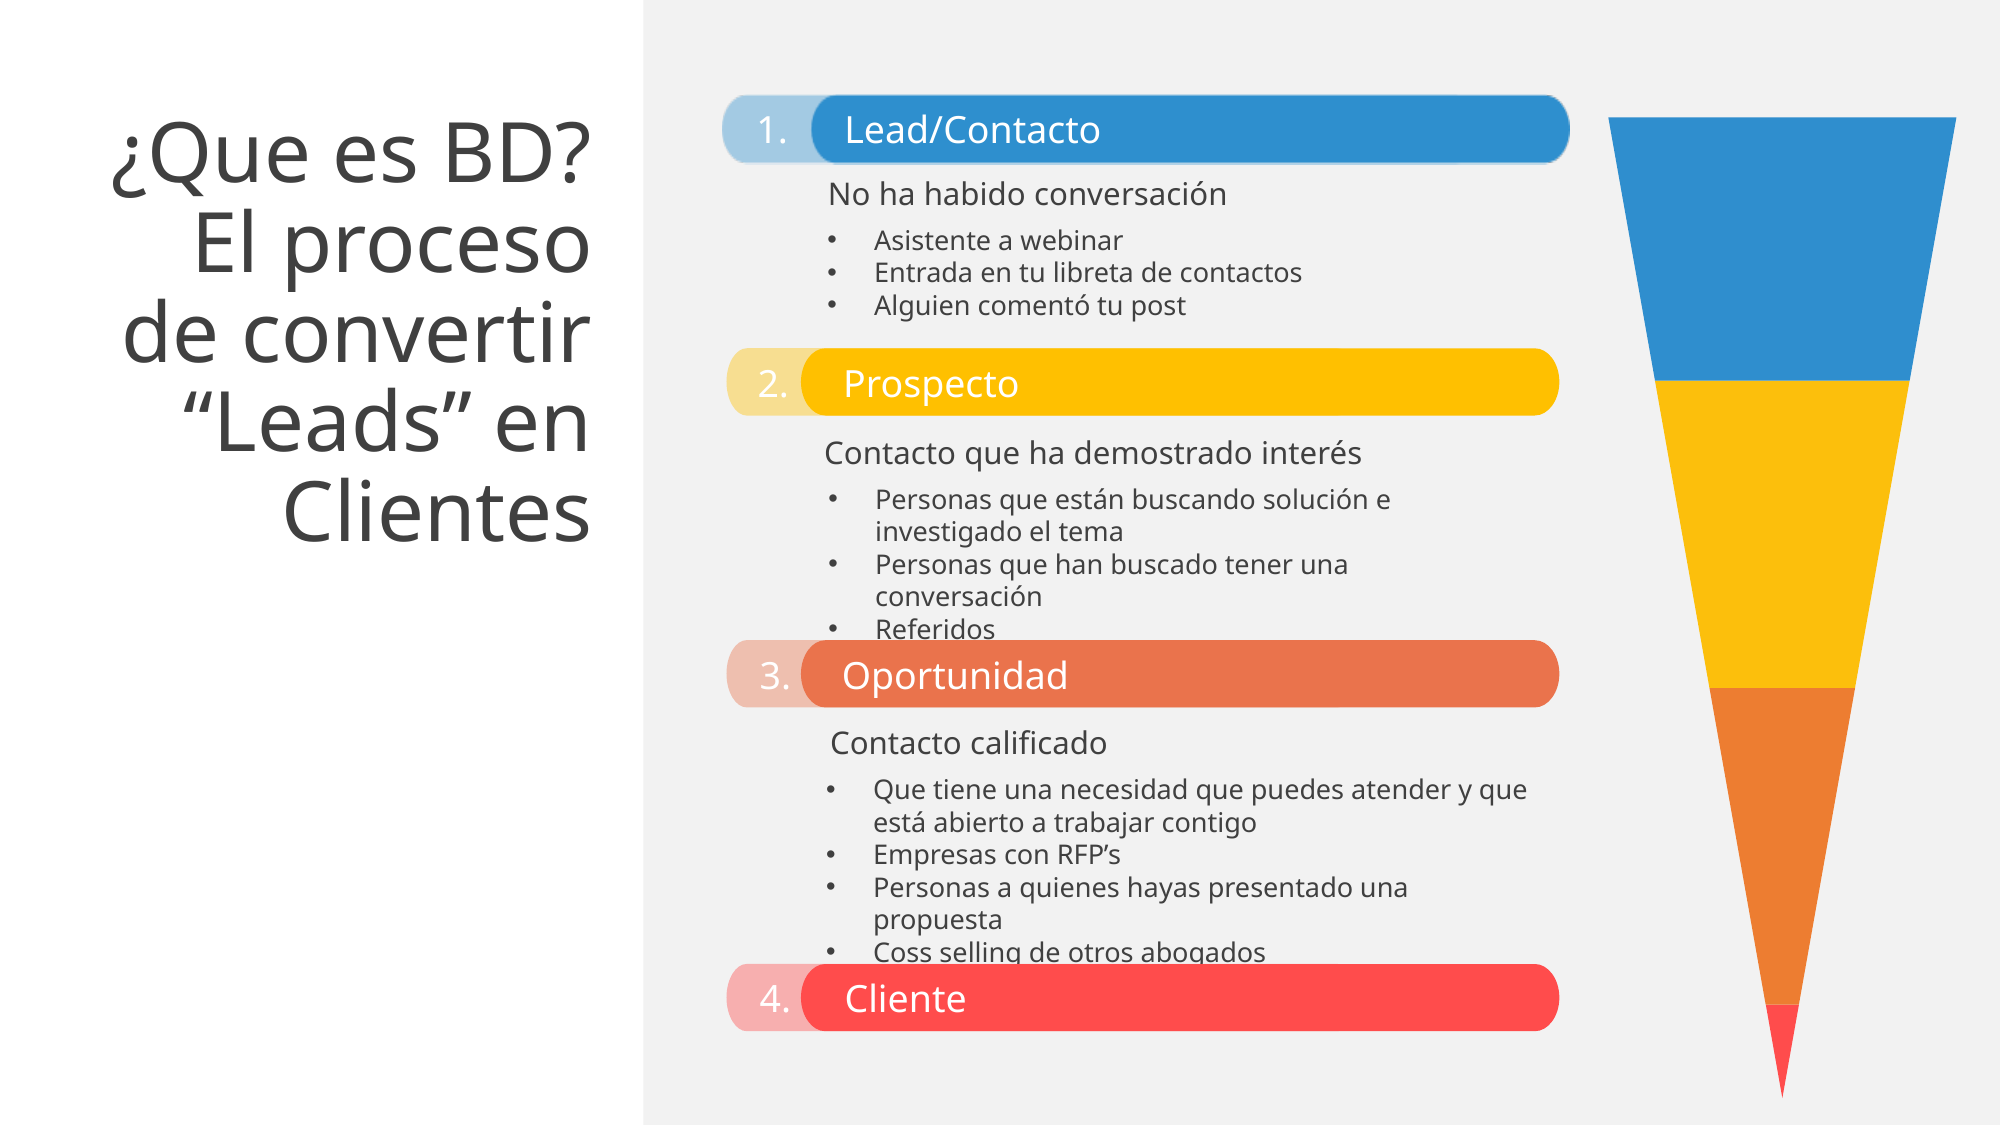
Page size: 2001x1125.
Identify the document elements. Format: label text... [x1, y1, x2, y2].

text_box Contacto calificado [815, 715, 1124, 765]
text_box Contacto que ha demostrado interés [809, 425, 1378, 478]
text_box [722, 94, 1570, 165]
text_box No ha habido conversación [813, 166, 1244, 215]
text_box Que tiene una necesidad que puedes atender y que está abierto a trabajar contigo Empresas con RFP’s Personas a quienes hayas presentado una propuesta Coss selling de otros abogados [811, 765, 1543, 963]
text_box Personas que están buscando solución e investigado el tema Personas que han buscado tener una conversación Referidos [813, 474, 1529, 640]
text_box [726, 640, 1560, 708]
text_box Asistente a webinar Entrada en tu libreta de contactos Alguien comentó tu post [812, 215, 1347, 328]
title ¿Que es BD? El proceso de convertir “Leads” en Clientes [69, 90, 608, 580]
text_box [726, 963, 1560, 1032]
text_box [726, 348, 1560, 416]
text_box [642, 0, 2000, 1125]
text_box [1607, 85, 1961, 1100]
